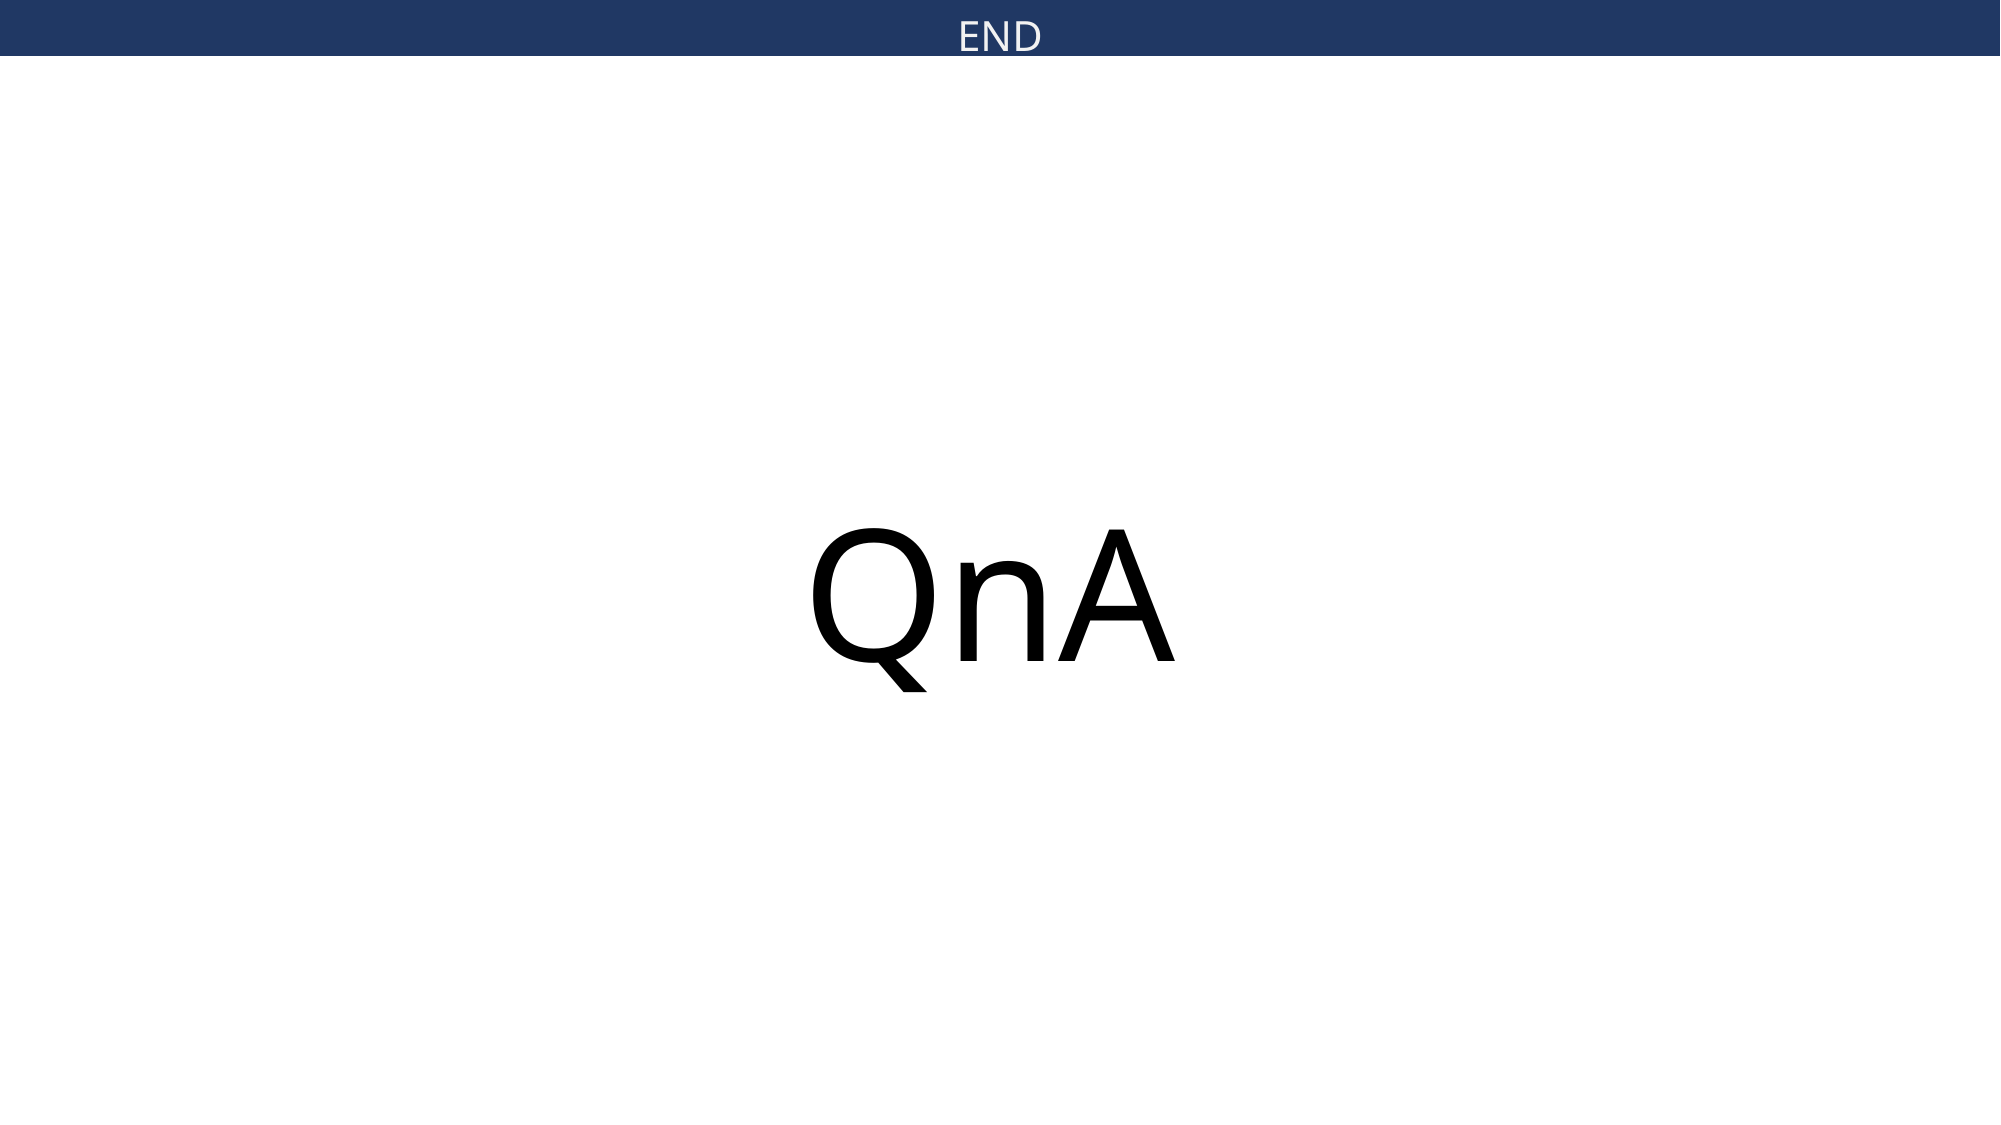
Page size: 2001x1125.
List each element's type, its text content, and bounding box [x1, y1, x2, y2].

text_box END [0, 0, 2000, 68]
text_box QnA [437, 470, 1541, 706]
